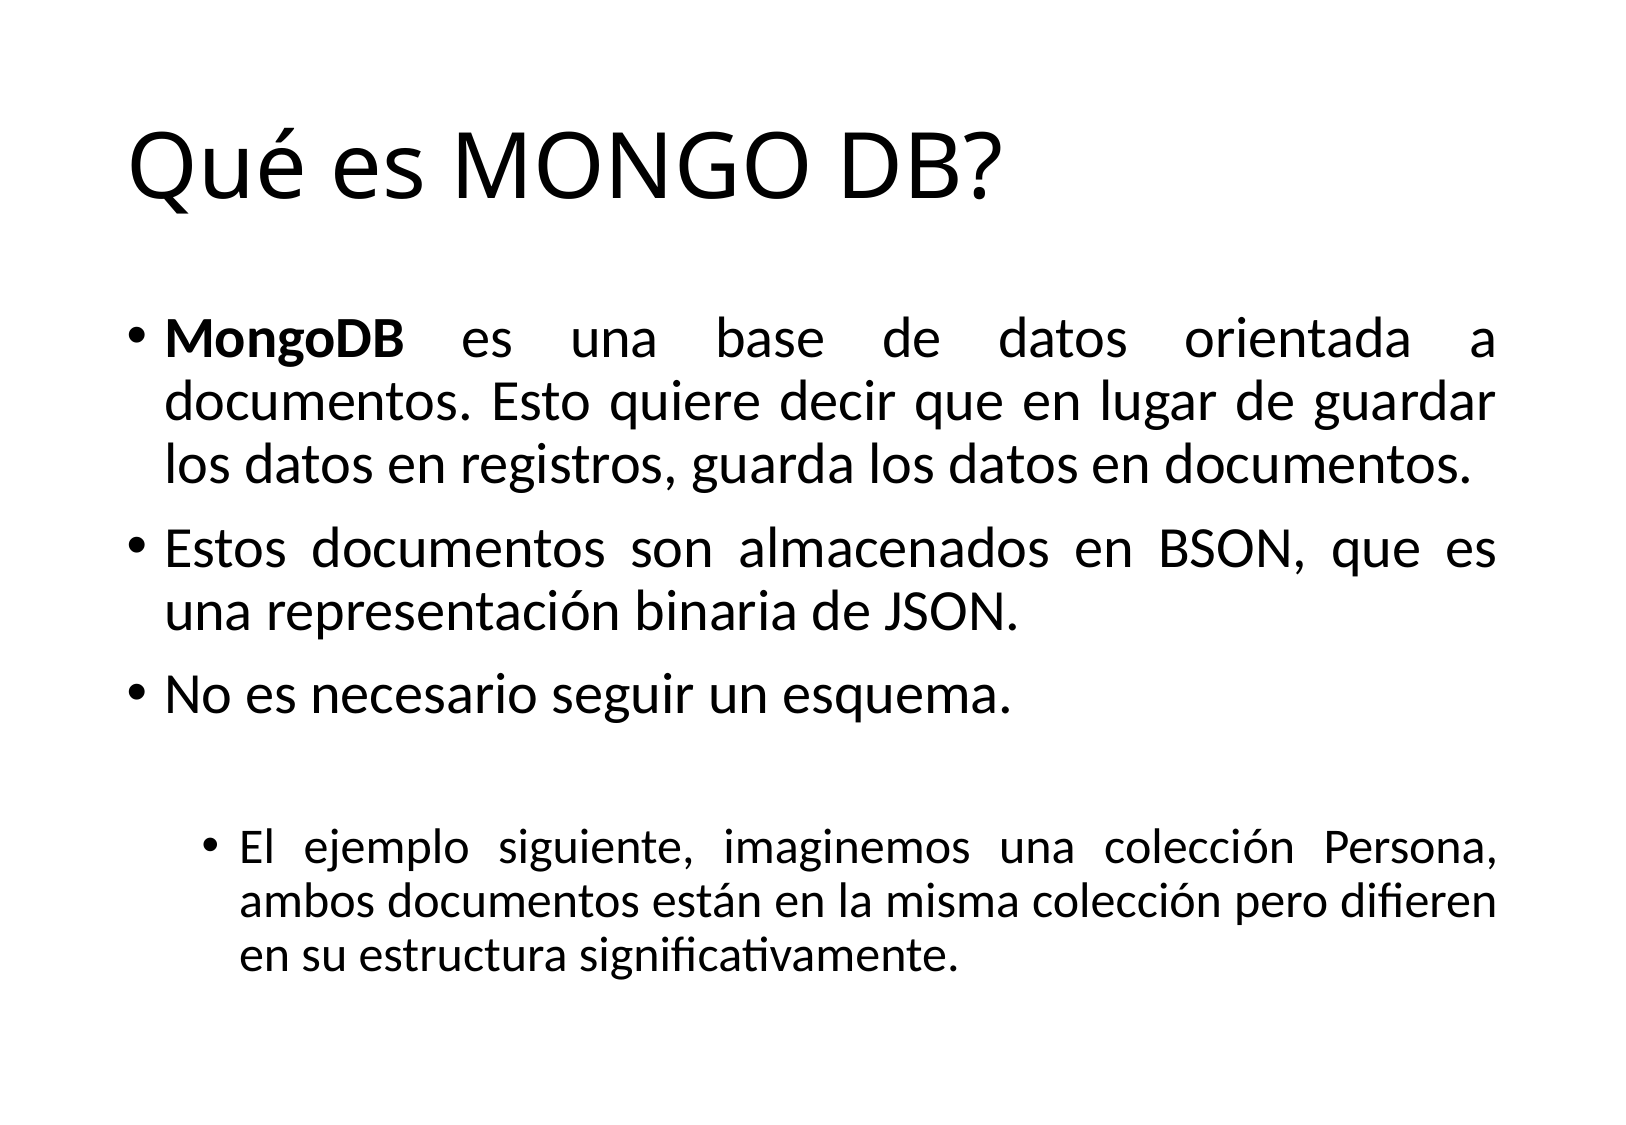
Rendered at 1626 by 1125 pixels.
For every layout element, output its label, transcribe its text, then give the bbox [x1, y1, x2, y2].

title Qué es MONGO DB? [111, 59, 1514, 278]
list MongoDB es una base de datos orientada a documentos. Esto quiere decir que en lugar de guardar los datos en registros, guarda los datos en documentos. Estos documentos son almacenados en BSON, que es una representación binaria de JSON. No es necesario seguir un esquema. El ejemplo siguiente, imaginemos una colección Persona, ambos documentos están en la misma colección pero difieren en su estructura significativamente. [111, 299, 1514, 1014]
